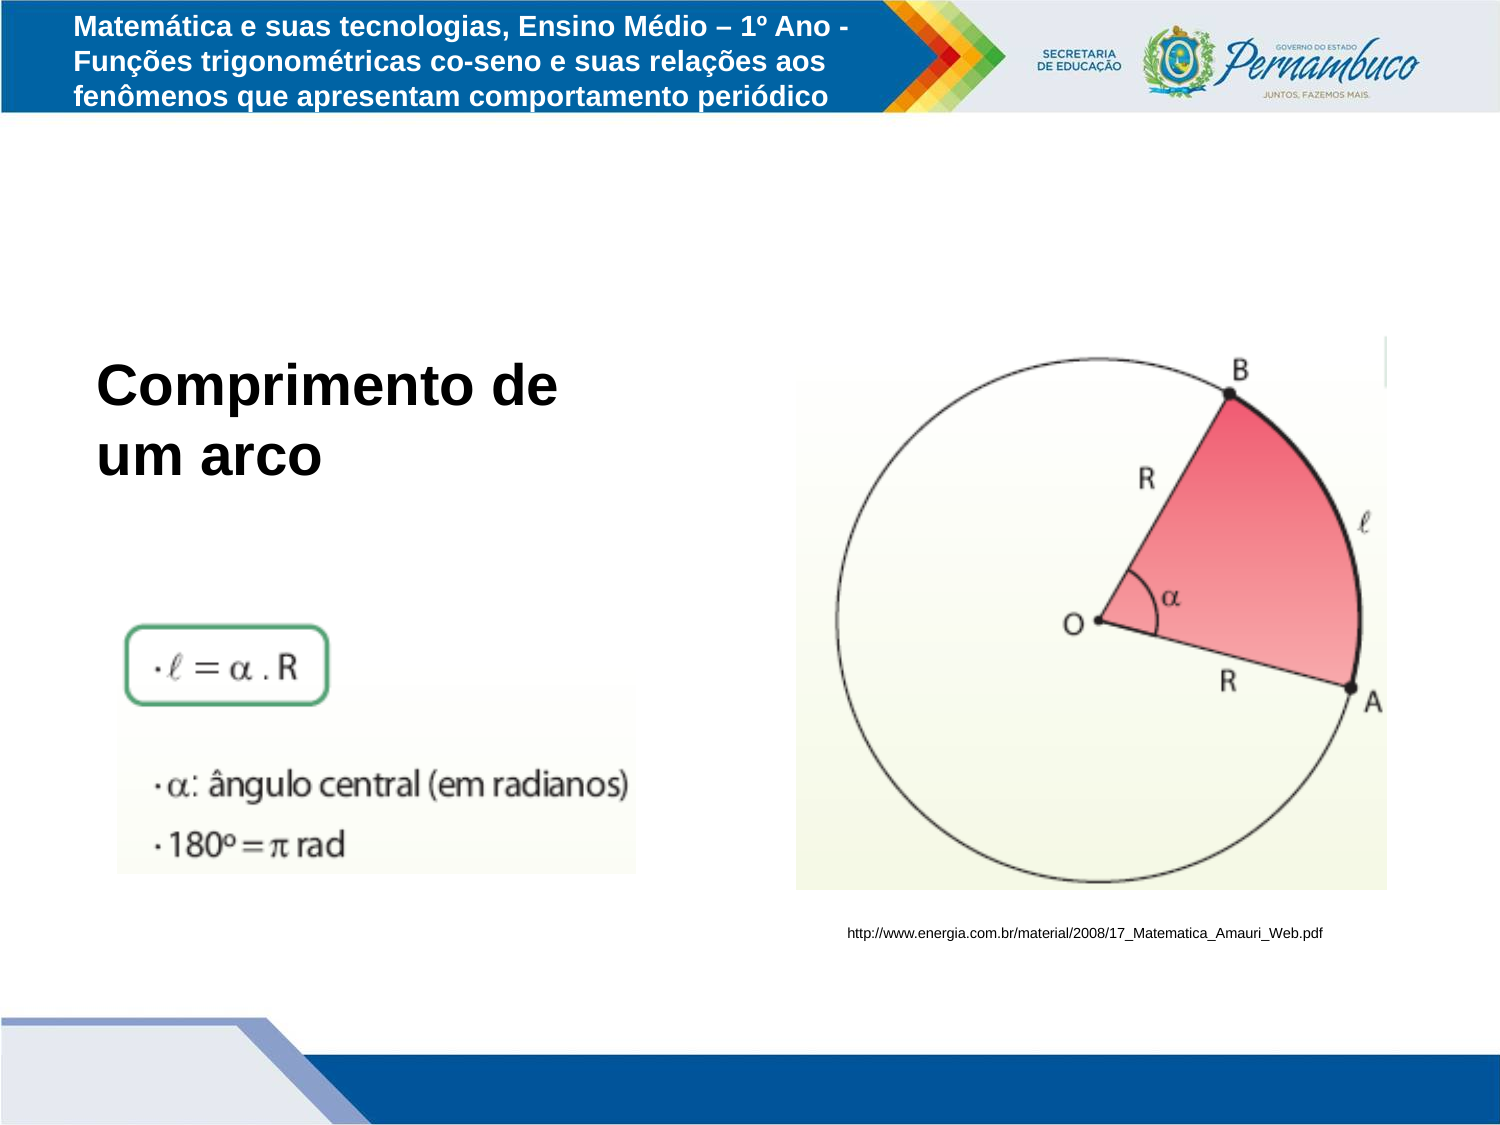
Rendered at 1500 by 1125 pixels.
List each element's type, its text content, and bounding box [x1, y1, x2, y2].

text_box Matemática e suas tecnologias, Ensino Médio – 1º Ano - Funções trigonométricas co-seno e suas relações aos fenômenos que apresentam comportamento periódico [58, 0, 932, 121]
text_box http://www.energia.com.br/material/2008/17_Matematica_Amauri_Web.pdf [832, 916, 1383, 950]
picture [0, 0, 1500, 1125]
text_box Comprimento de um arco [82, 339, 645, 495]
